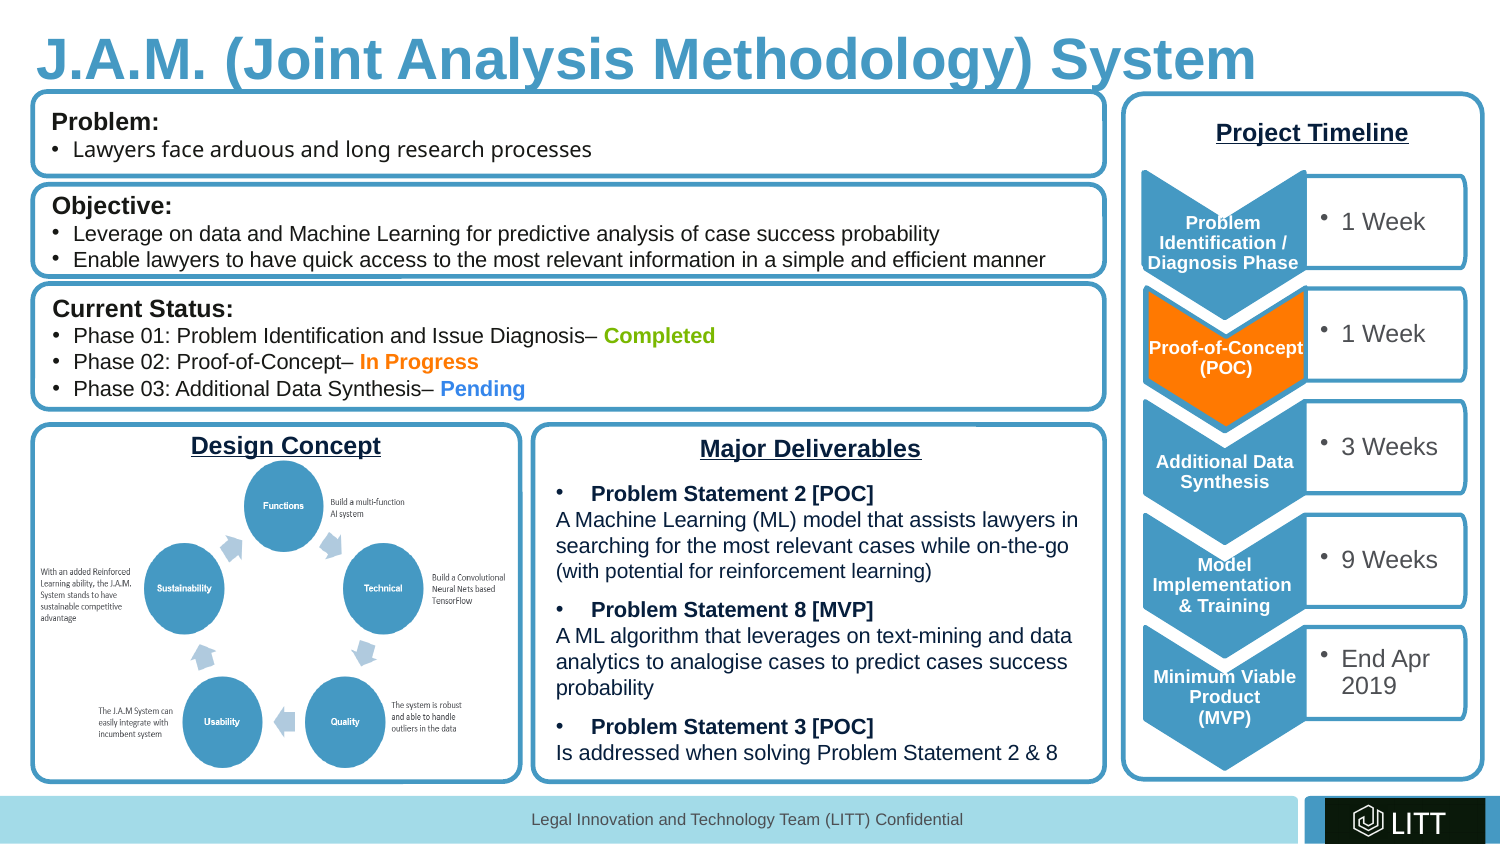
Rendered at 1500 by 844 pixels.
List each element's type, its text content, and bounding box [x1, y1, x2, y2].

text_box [1324, 793, 1486, 844]
text_box Objective: Leverage on data and Machine Learning for predictive analysis of case success probability Enable lawyers to have quick access to the most relevant information in a simple and efficient manner [30, 182, 1107, 279]
slide_number 2 [42, 838, 133, 844]
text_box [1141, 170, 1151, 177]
text_box Legal Innovation and Technology Team (LITT) Confidential [405, 798, 1090, 841]
text_box [1121, 91, 1485, 782]
text_box Current Status: Phase 01: Problem Identification and Issue Diagnosis– Completed Phase 02: Proof-of-Concept– In Progress Phase 03: Additional Data Synthesis– Pending [30, 281, 1107, 412]
text_box Design Concept [176, 421, 397, 458]
title J.A.M. (Joint Analysis Methodology) System [24, 24, 1500, 97]
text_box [1144, 175, 1466, 769]
picture [37, 459, 507, 770]
text_box [530, 422, 1107, 784]
text_box Problem Statement 2 [POC] A Machine Learning (ML) model that assists lawyers in searching for the most relevant cases while on-the-go (with potential for reinforcement learning) Problem Statement 8 [MVP] A ML algorithm that leverages on text-mining and data analytics to analogise cases to predict cases success probability Problem Statement 3 [POC] Is addressed when solving Problem Statement 2 & 8 [541, 471, 1097, 773]
text_box [30, 422, 523, 784]
text_box Problem: Lawyers face arduous and long research processes [30, 89, 1107, 179]
